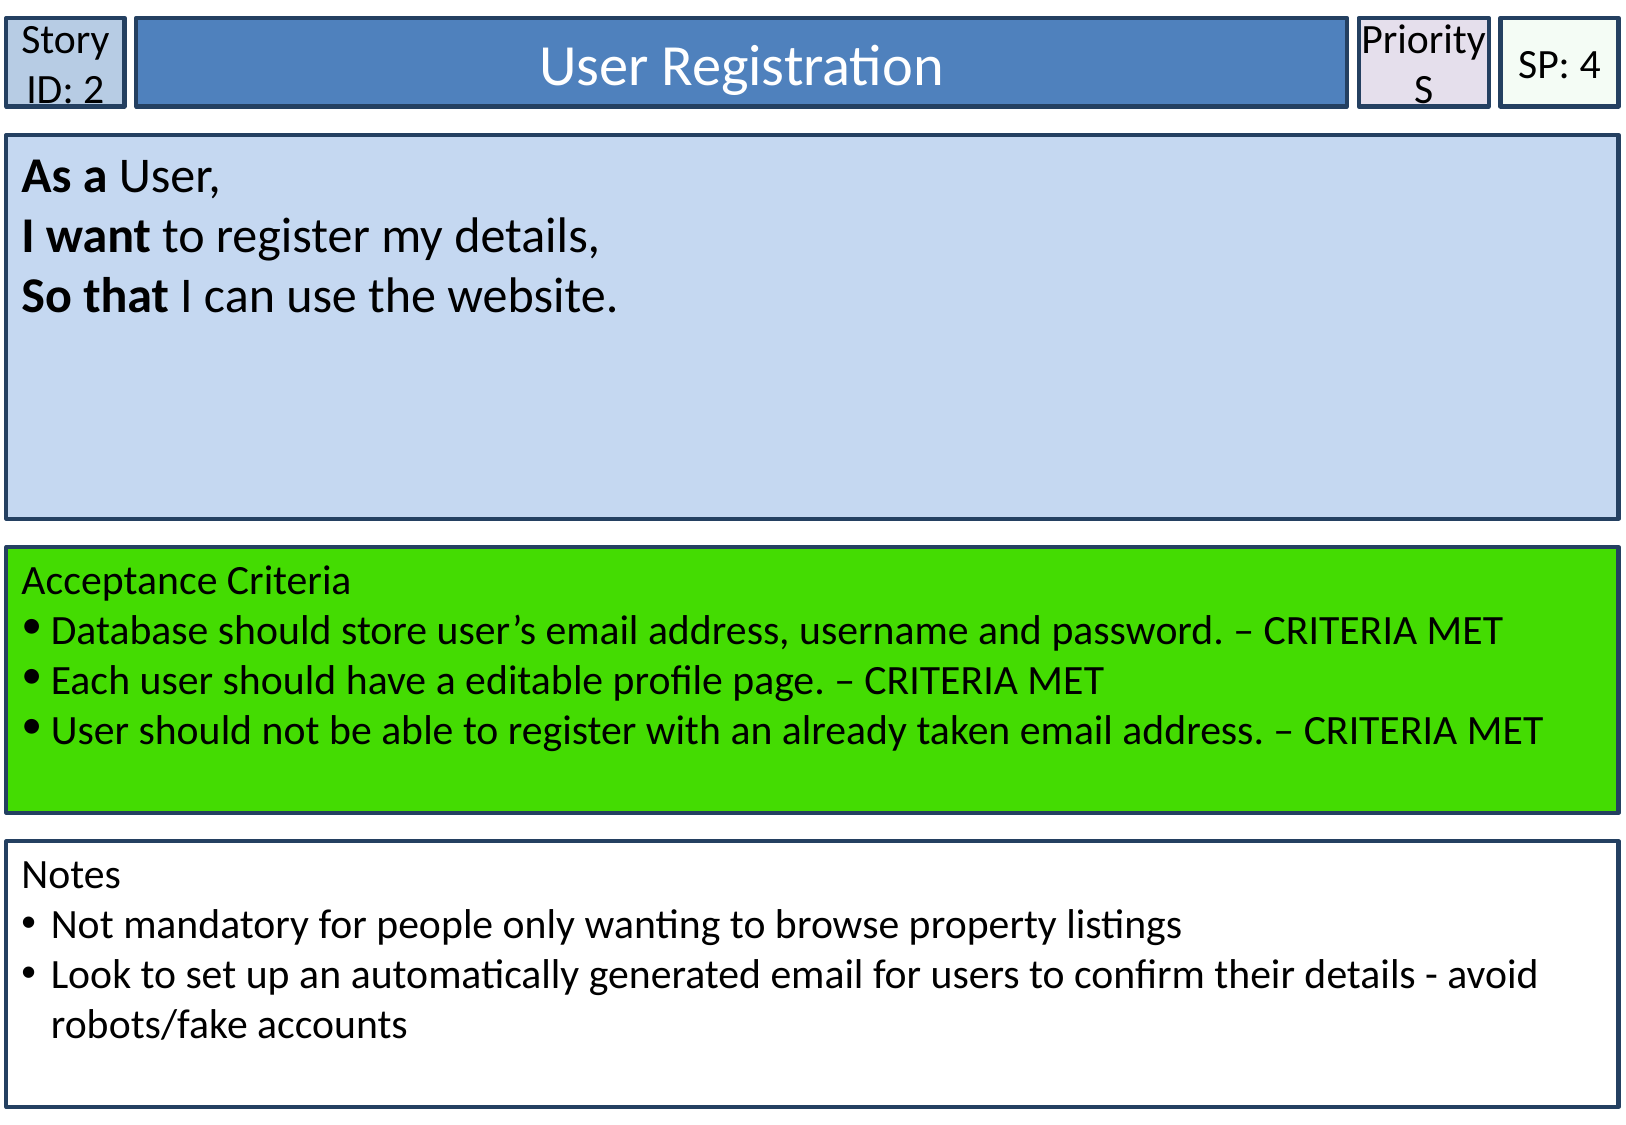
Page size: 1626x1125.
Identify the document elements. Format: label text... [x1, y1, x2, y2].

text_box Story ID: 2 [6, 17, 125, 107]
text_box SP: 4 [1500, 17, 1619, 107]
text_box User Registration [136, 17, 1347, 107]
text_box Priority S [1358, 17, 1489, 107]
text_box Notes Not mandatory for people only wanting to browse property listings Look to set up an automatically generated email for users to confirm their details - avoid robots/fake accounts [6, 841, 1619, 1107]
text_box Acceptance Criteria Database should store user’s email address, username and password. – CRITERIA MET Each user should have a editable profile page. – CRITERIA MET User should not be able to register with an already taken email address. – CRITERIA MET [6, 547, 1619, 813]
text_box As a User, I want to register my details, So that I can use the website. [6, 134, 1619, 519]
